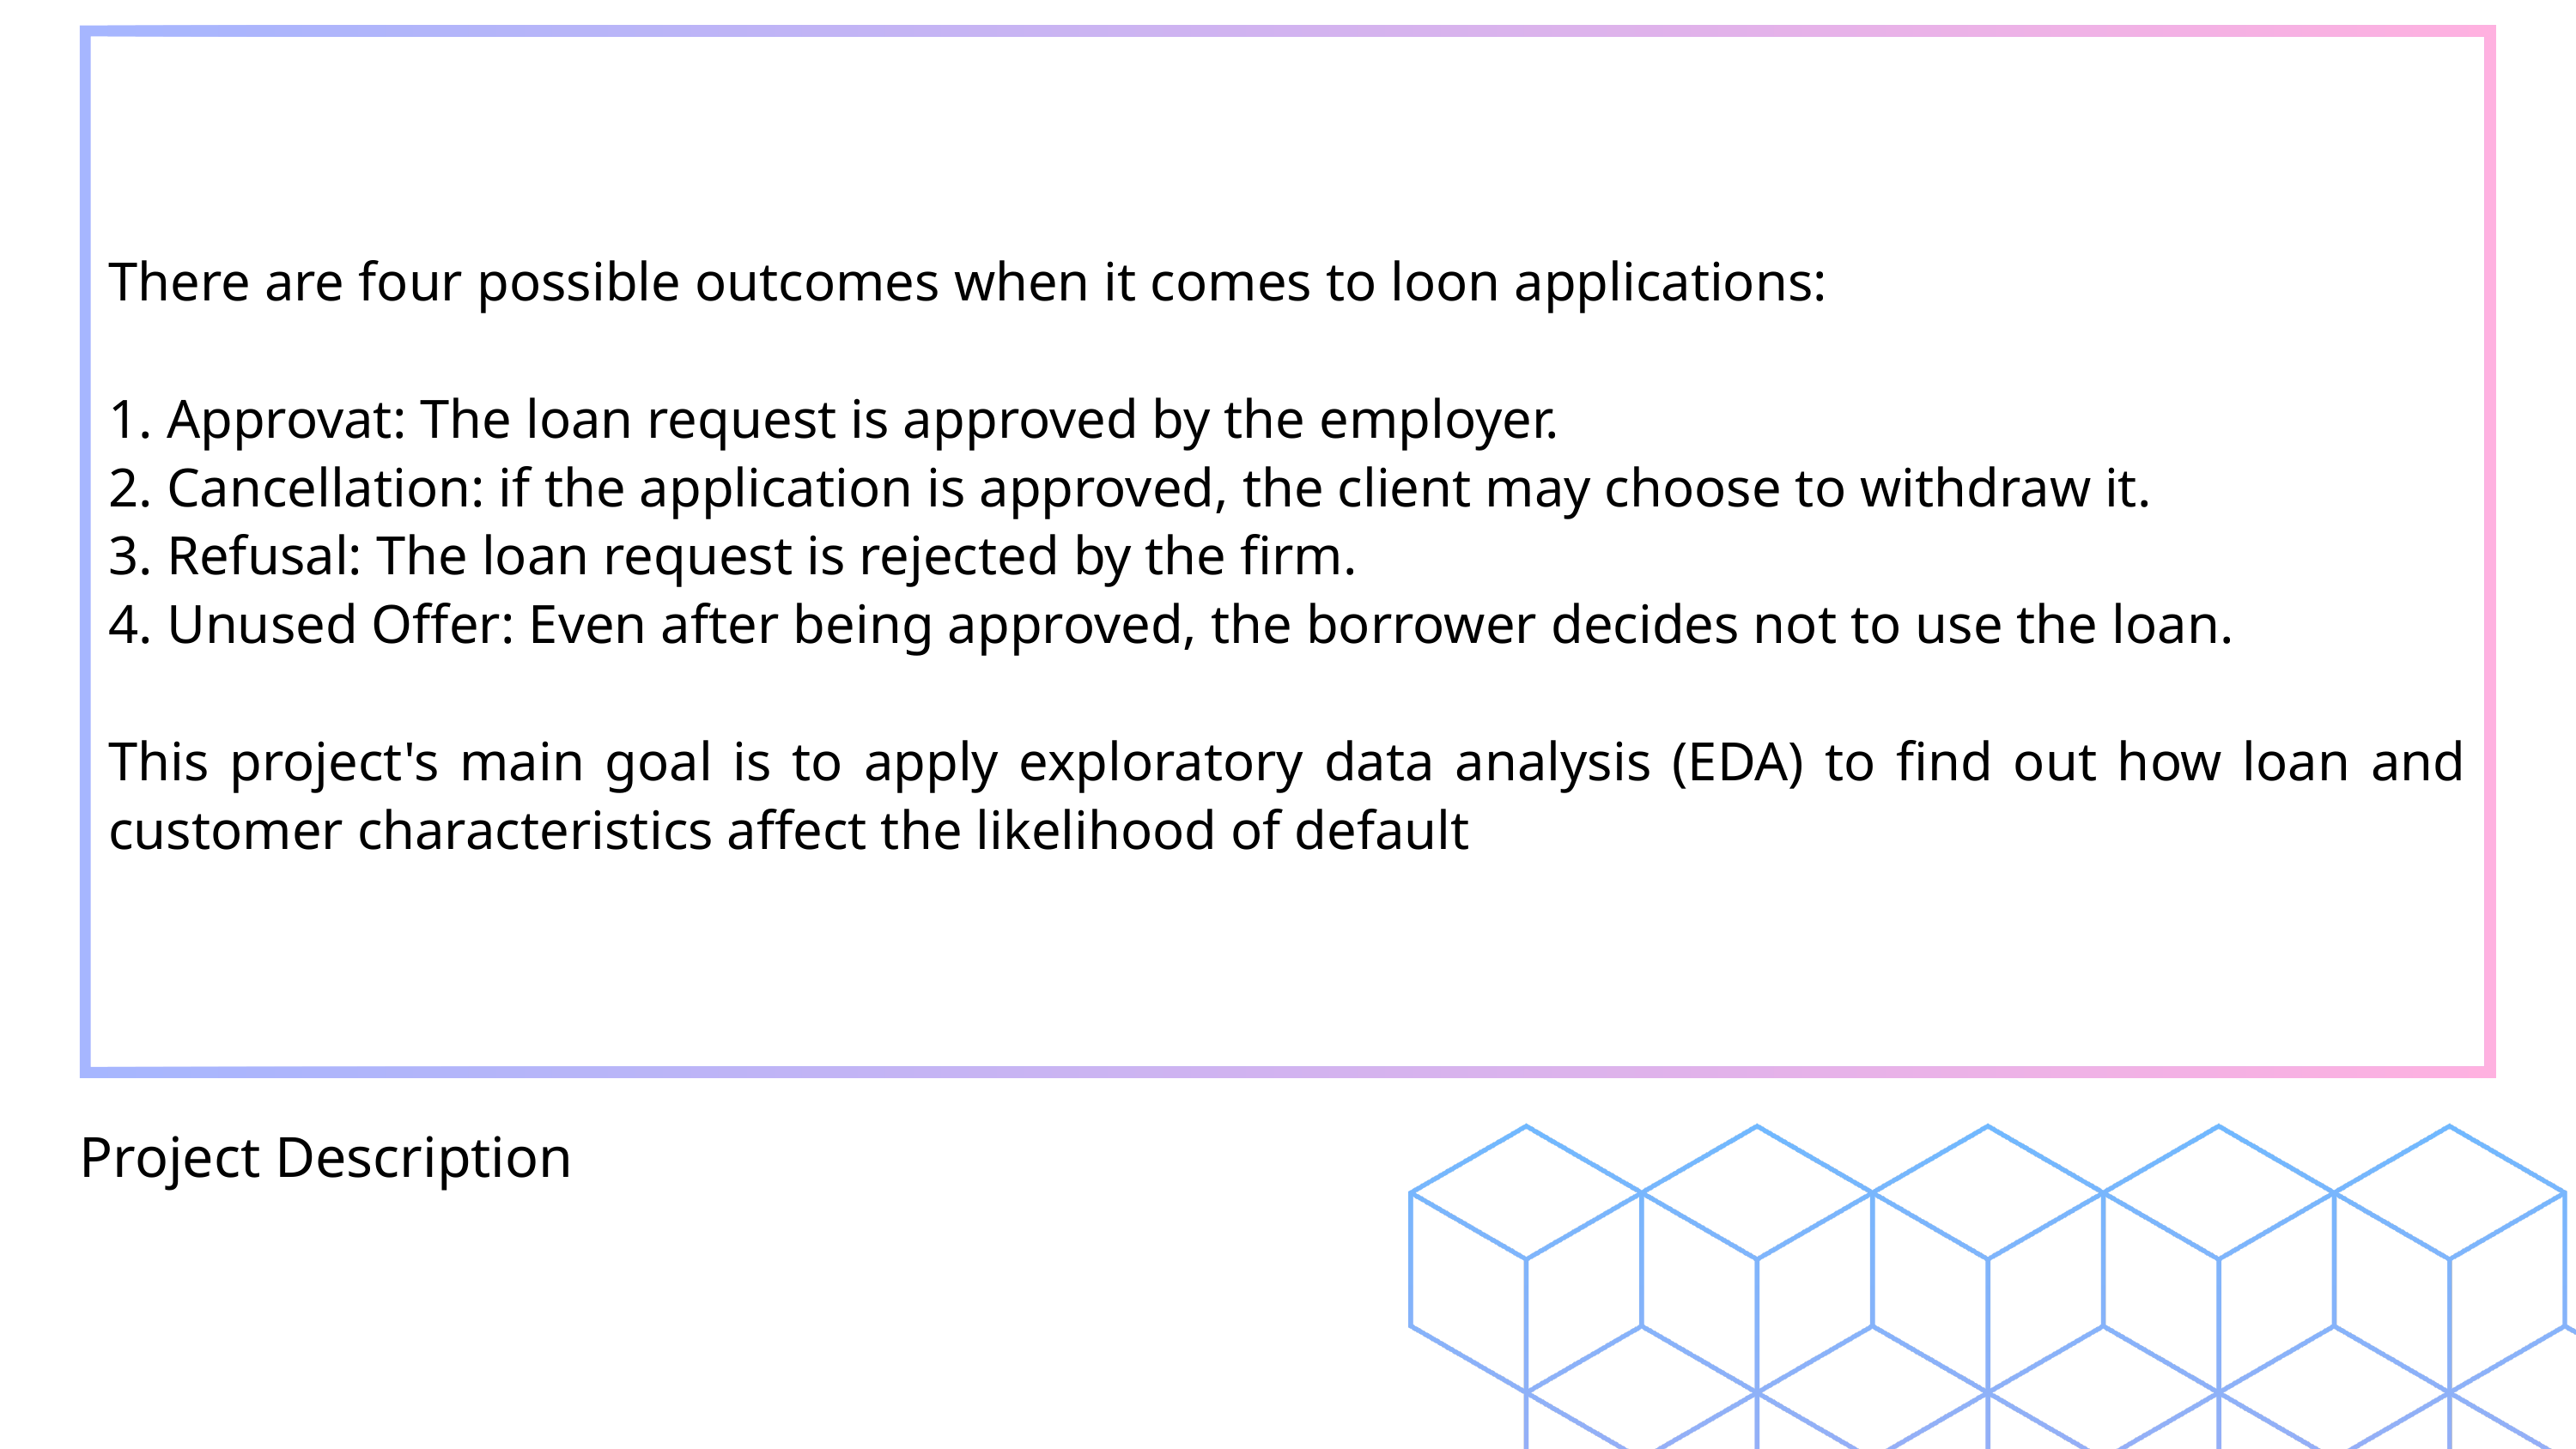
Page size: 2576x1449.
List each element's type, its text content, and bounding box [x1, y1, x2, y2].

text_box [79, 25, 2497, 1079]
text_box Project Description [80, 1121, 592, 1189]
text_box [1408, 1123, 2576, 1449]
